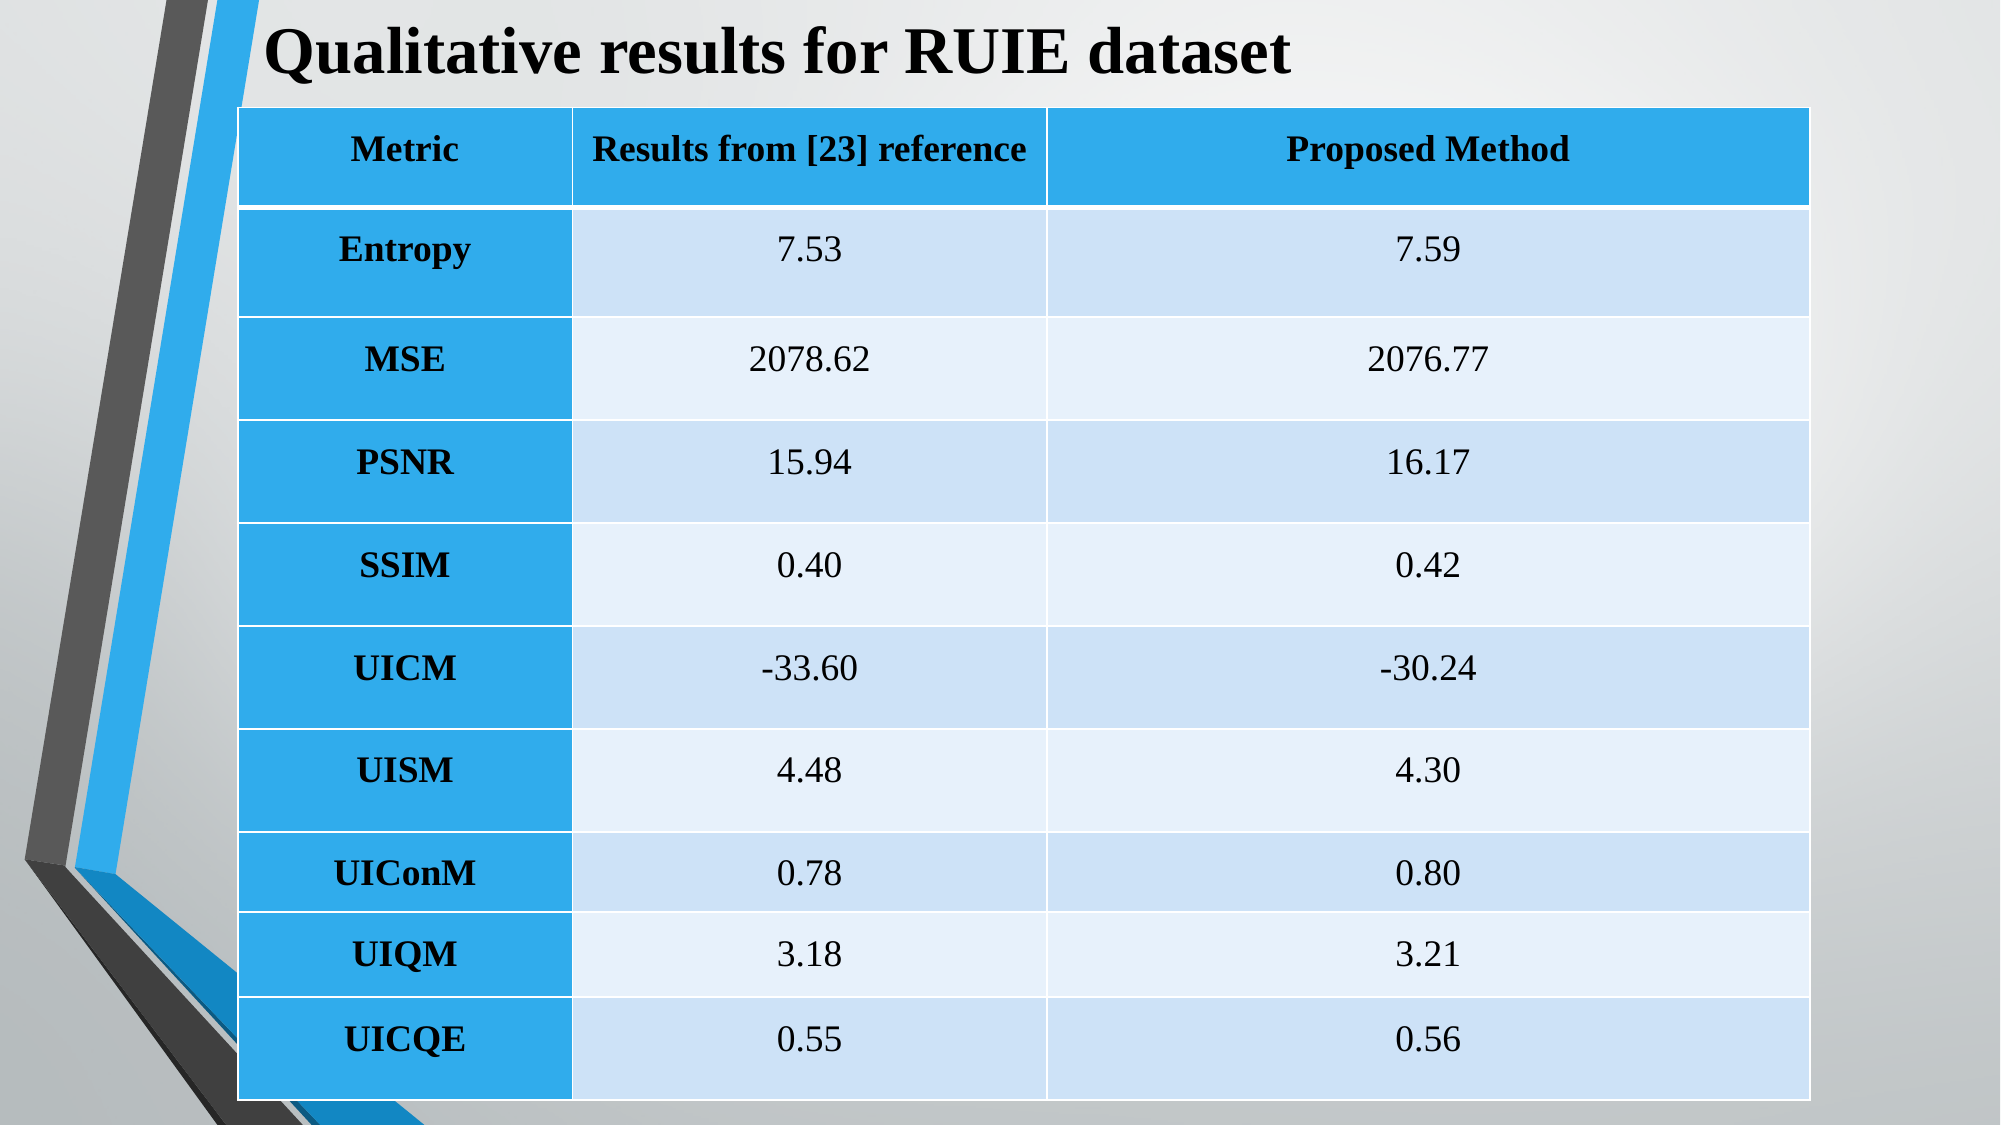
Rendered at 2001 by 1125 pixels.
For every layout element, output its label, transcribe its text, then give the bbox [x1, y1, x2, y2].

table_cell 4.48 [573, 730, 1046, 831]
table_cell UIQM [239, 913, 572, 996]
table_cell 7.59 [1048, 210, 1809, 316]
table_cell 15.94 [573, 421, 1046, 522]
table_cell 0.78 [573, 833, 1046, 911]
table_cell 0.80 [1048, 833, 1809, 911]
table_cell 16.17 [1048, 421, 1809, 522]
table_cell 0.42 [1048, 524, 1809, 625]
table_cell 4.30 [1048, 730, 1809, 831]
table_cell 3.18 [573, 913, 1046, 996]
table_cell 7.53 [573, 210, 1046, 316]
table_cell UICM [239, 627, 572, 728]
table_cell 2078.62 [573, 318, 1046, 419]
table_header Metric [239, 108, 572, 205]
table_cell UISM [239, 730, 572, 831]
table_cell PSNR [239, 421, 572, 522]
text_box Qualitative results for RUIE dataset [249, 0, 1425, 95]
table_cell 0.56 [1048, 998, 1809, 1099]
table_cell 3.21 [1048, 913, 1809, 996]
table_cell -33.60 [573, 627, 1046, 728]
table_cell 2076.77 [1048, 318, 1809, 419]
table_header Proposed Method [1048, 108, 1809, 205]
table_cell -30.24 [1048, 627, 1809, 728]
table_cell UICQE [239, 998, 572, 1099]
table_cell UIConM [239, 833, 572, 911]
table_cell 0.55 [573, 998, 1046, 1099]
table_cell Entropy [239, 210, 572, 316]
table_cell 0.40 [573, 524, 1046, 625]
table_header Results from [23] reference [573, 108, 1046, 205]
table_cell SSIM [239, 524, 572, 625]
table_cell MSE [239, 318, 572, 419]
